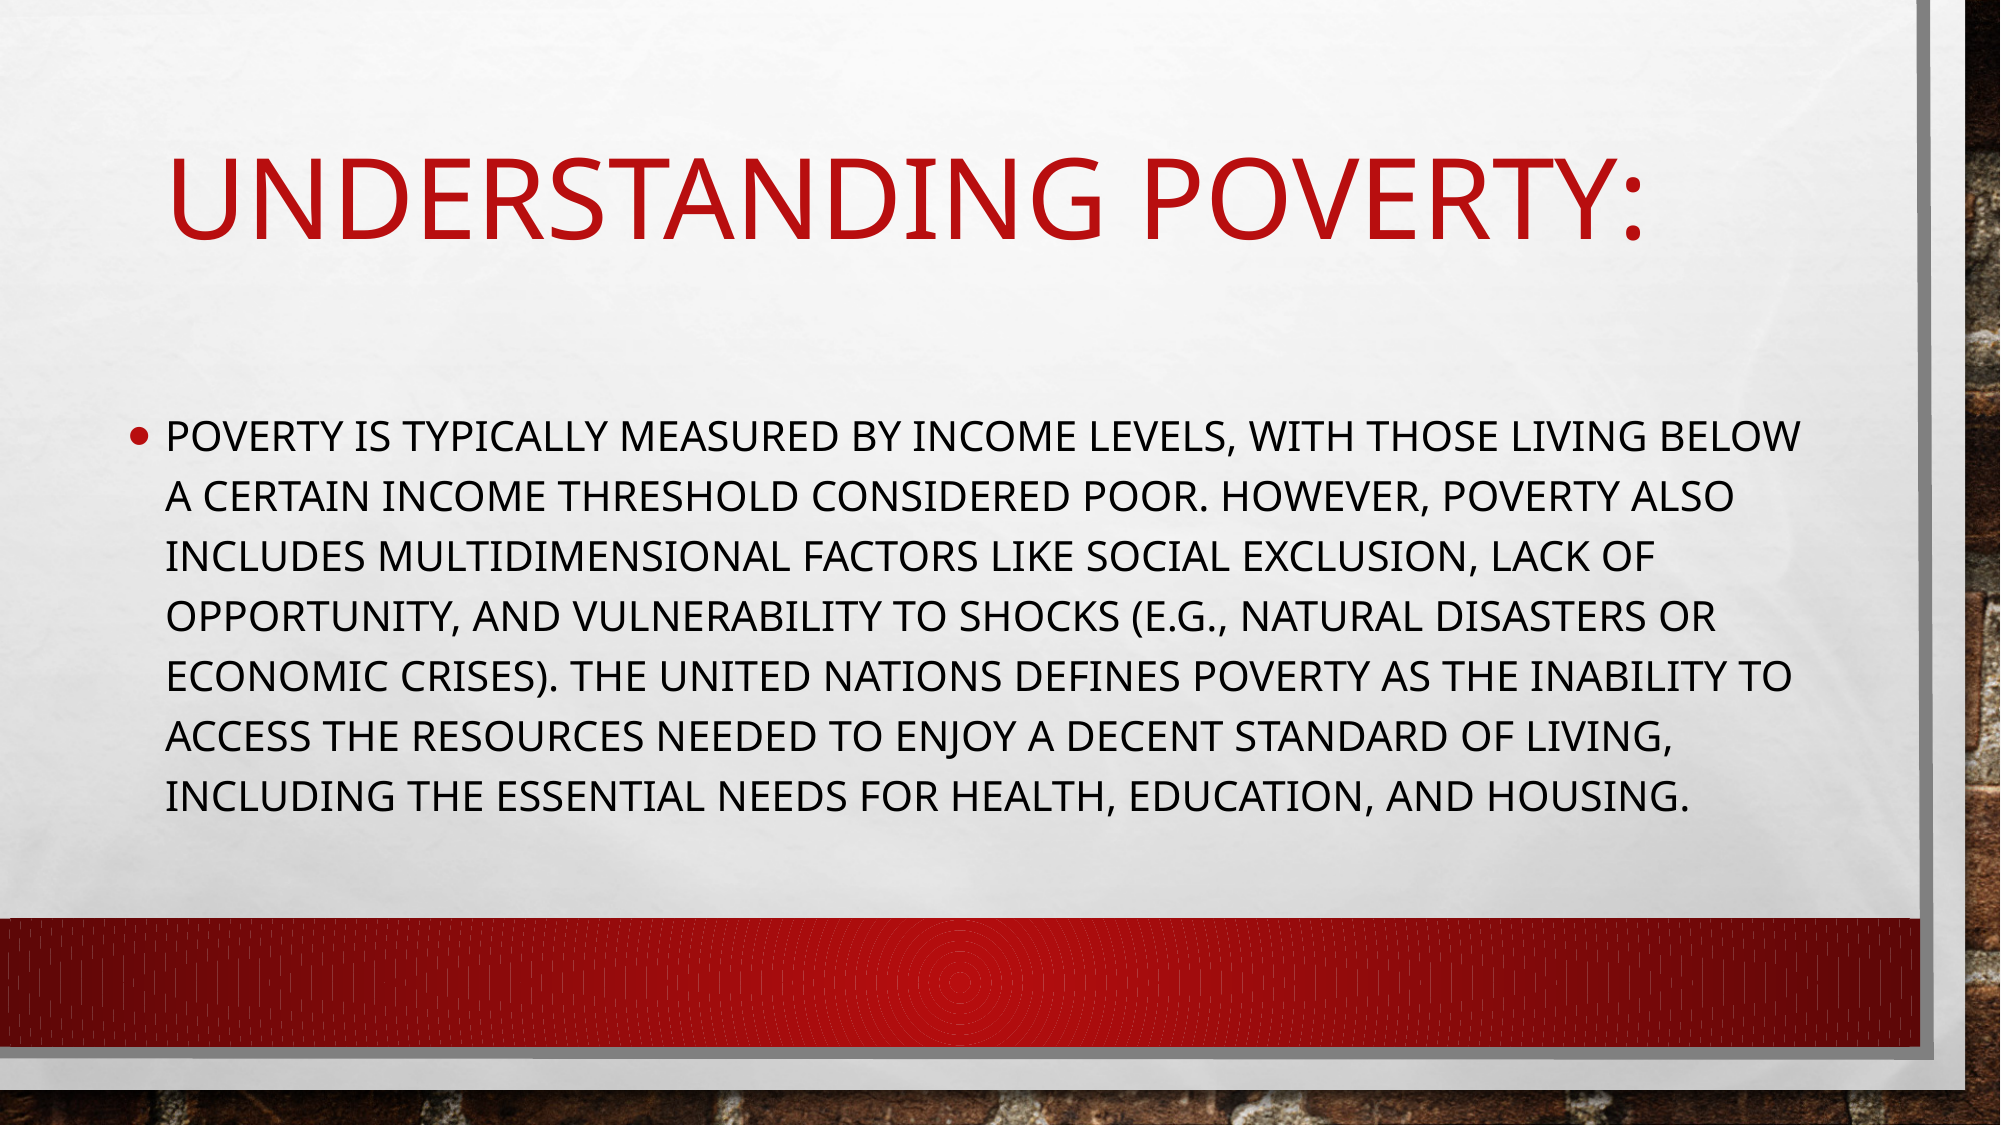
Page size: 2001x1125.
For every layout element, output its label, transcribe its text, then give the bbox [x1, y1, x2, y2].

list Poverty is typically measured by income levels, with those living below a certain income threshold considered poor. However, poverty also includes multidimensional factors like social exclusion, lack of opportunity, and vulnerability to shocks (e.g., natural disasters or economic crises). The United Nations defines poverty as the inability to access the resources needed to enjoy a decent standard of living, including the essential needs for health, education, and housing. [112, 338, 1818, 882]
picture [0, 0, 2000, 1125]
title Understanding Poverty: [120, 109, 1826, 298]
